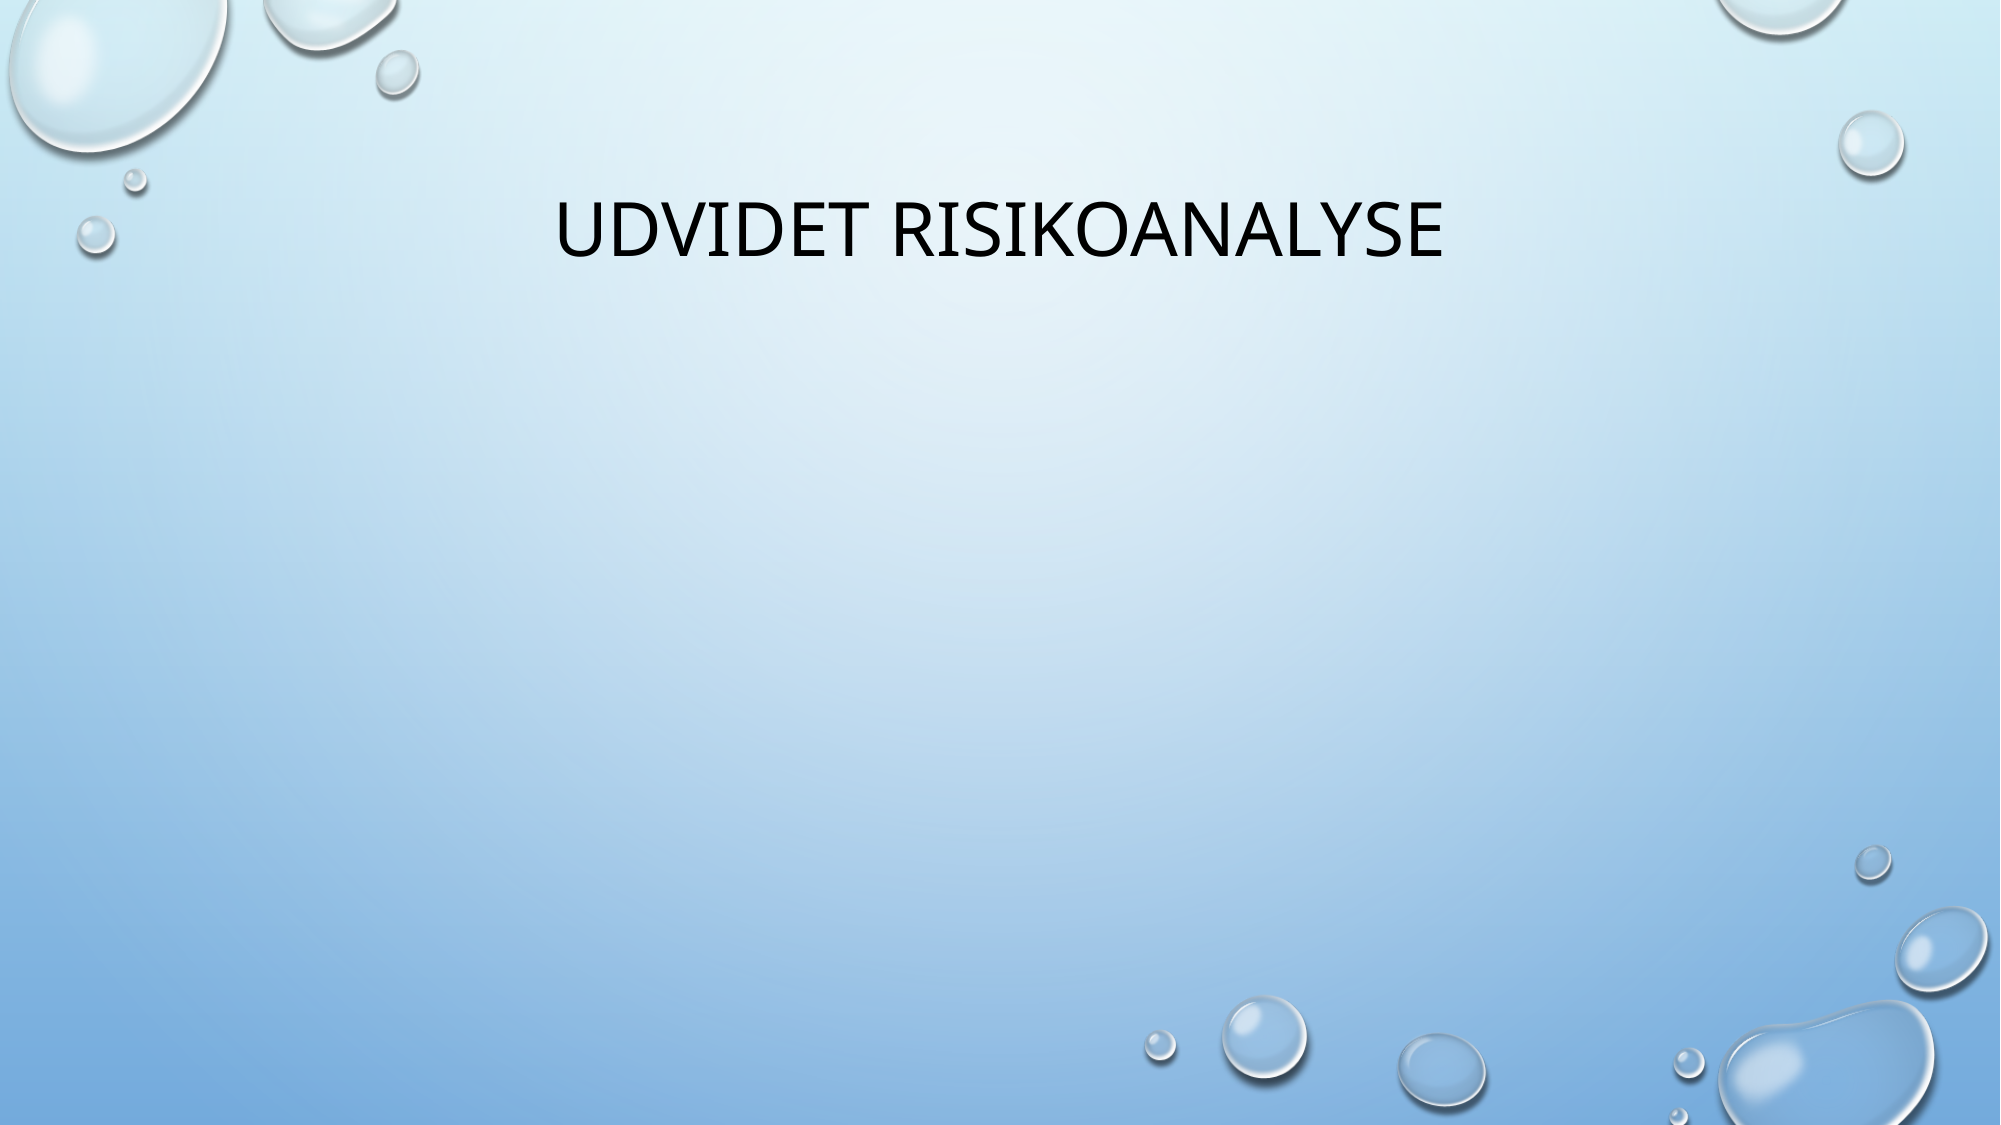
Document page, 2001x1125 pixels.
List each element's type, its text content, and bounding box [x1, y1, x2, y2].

picture [0, 0, 2000, 1125]
title Udvidet risikoanalyse [149, 101, 1851, 364]
